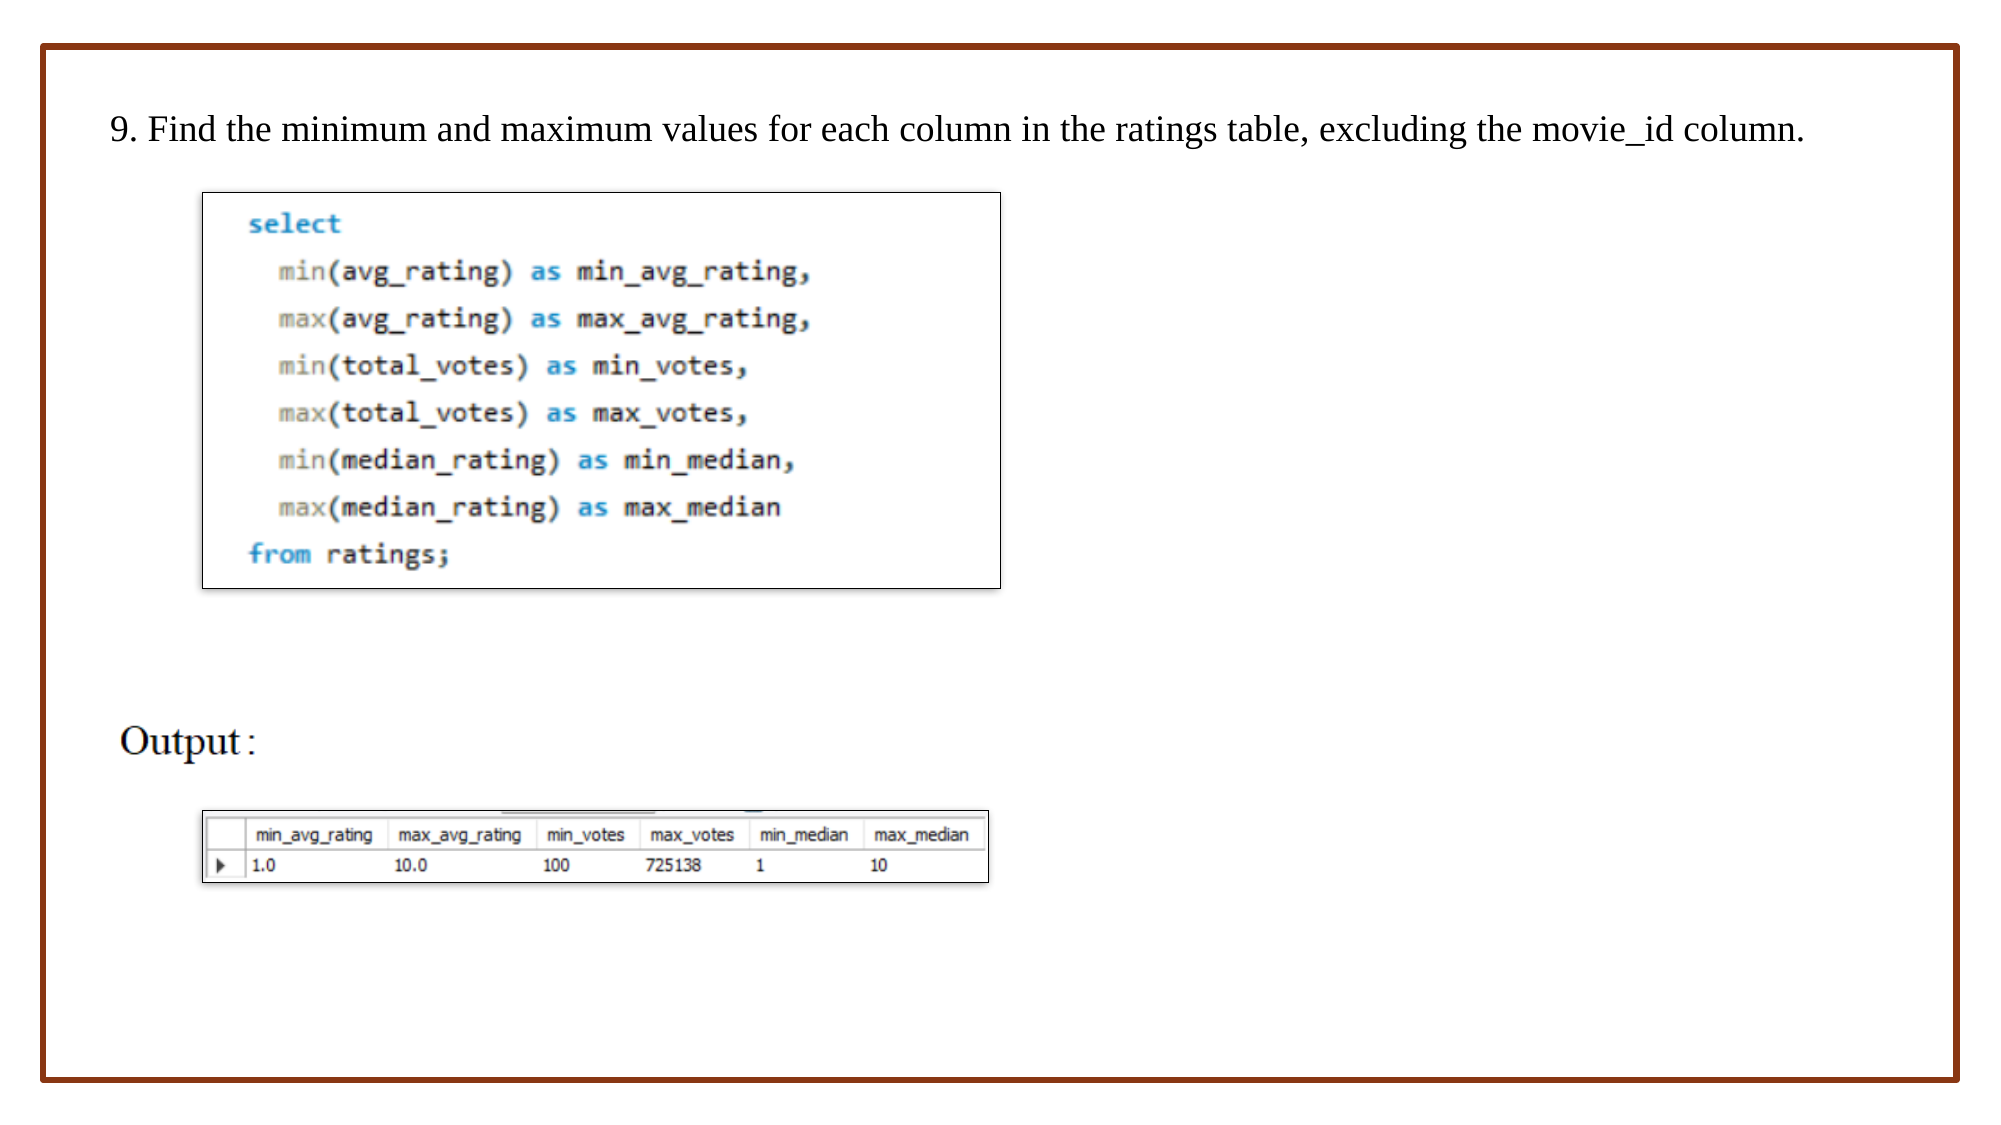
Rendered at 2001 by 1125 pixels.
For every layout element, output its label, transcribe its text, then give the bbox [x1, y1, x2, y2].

picture [202, 810, 988, 883]
text_box [41, 44, 1959, 1082]
picture [202, 192, 1001, 589]
picture [94, 701, 485, 791]
text_box 9. Find the minimum and maximum values for each column in the ratings table, excluding the movie_id column. [95, 96, 1874, 156]
